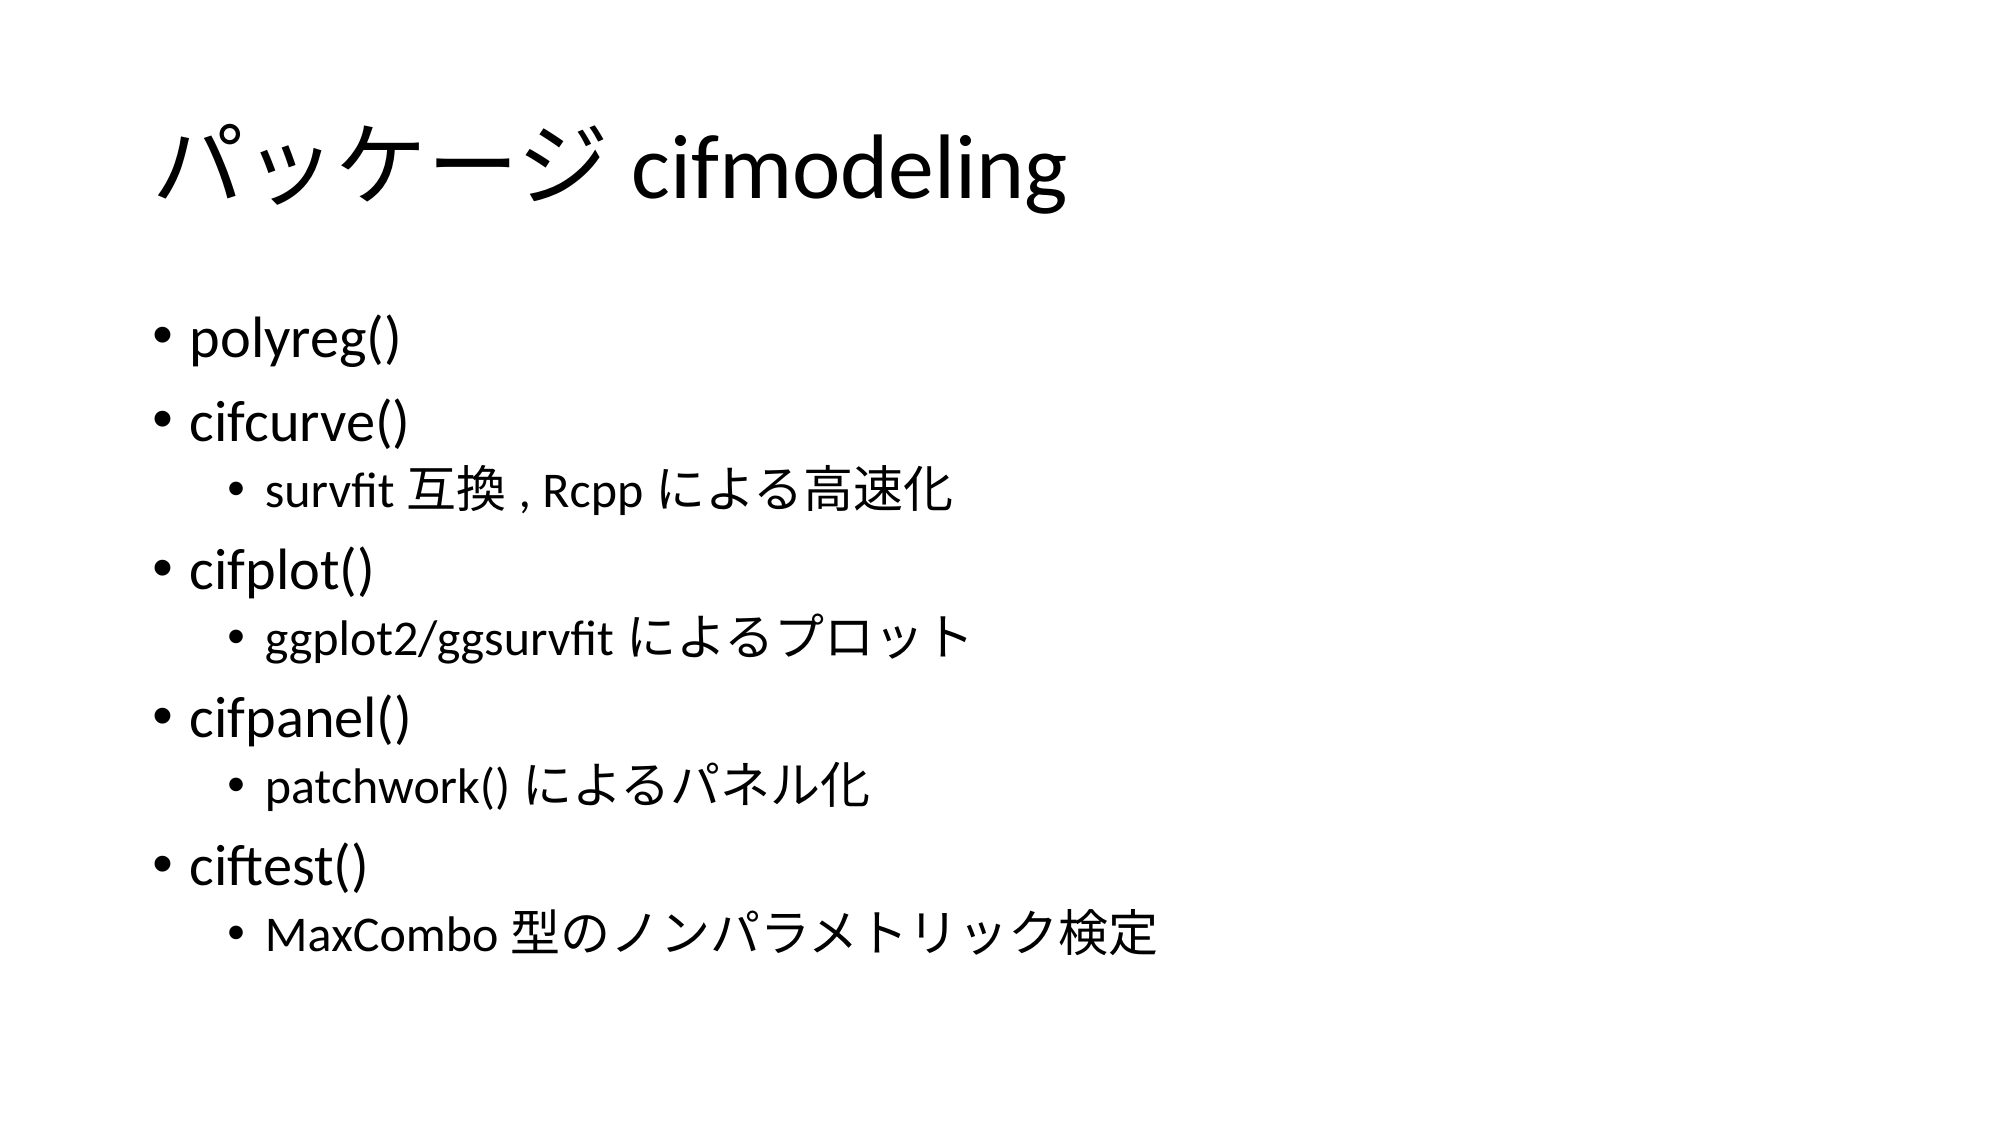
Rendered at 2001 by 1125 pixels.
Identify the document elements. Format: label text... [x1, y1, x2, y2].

list polyreg() cifcurve() survfit互換, Rcppによる高速化 cifplot() ggplot2/ggsurvfitによるプロット cifpanel() patchwork()によるパネル化 ciftest() MaxCombo型のノンパラメトリック検定 [137, 299, 1863, 1014]
title パッケージcifmodeling [137, 59, 1863, 278]
